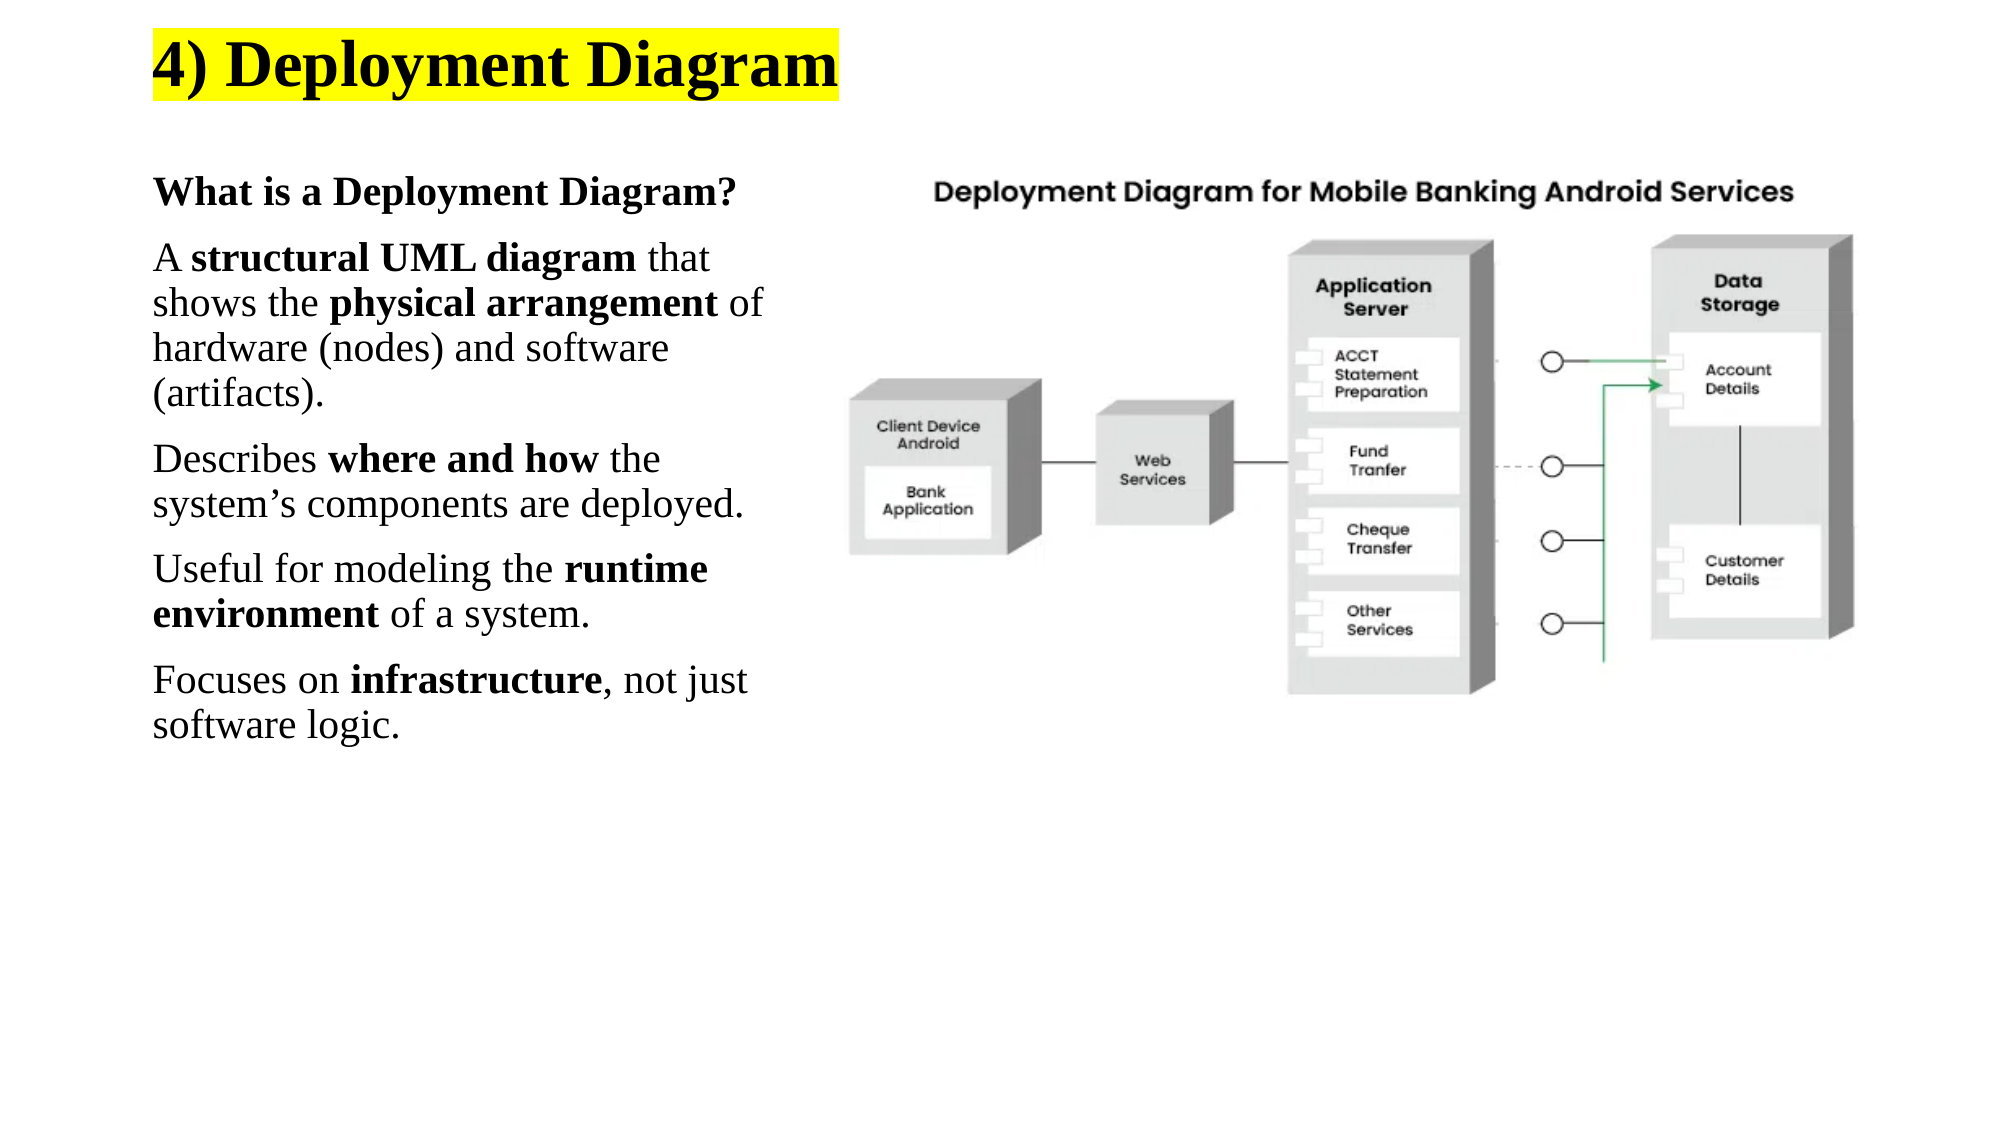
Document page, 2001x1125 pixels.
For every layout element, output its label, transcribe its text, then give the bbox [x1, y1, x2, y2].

list What is a Deployment Diagram? A structural UML diagram that shows the physical arrangement of hardware (nodes) and software (artifacts). Describes where and how the system’s components are deployed. Useful for modeling the runtime environment of a system. Focuses on infrastructure, not just software logic. [137, 161, 783, 809]
title 4) Deployment Diagram [137, 0, 982, 109]
picture [782, 161, 1977, 702]
